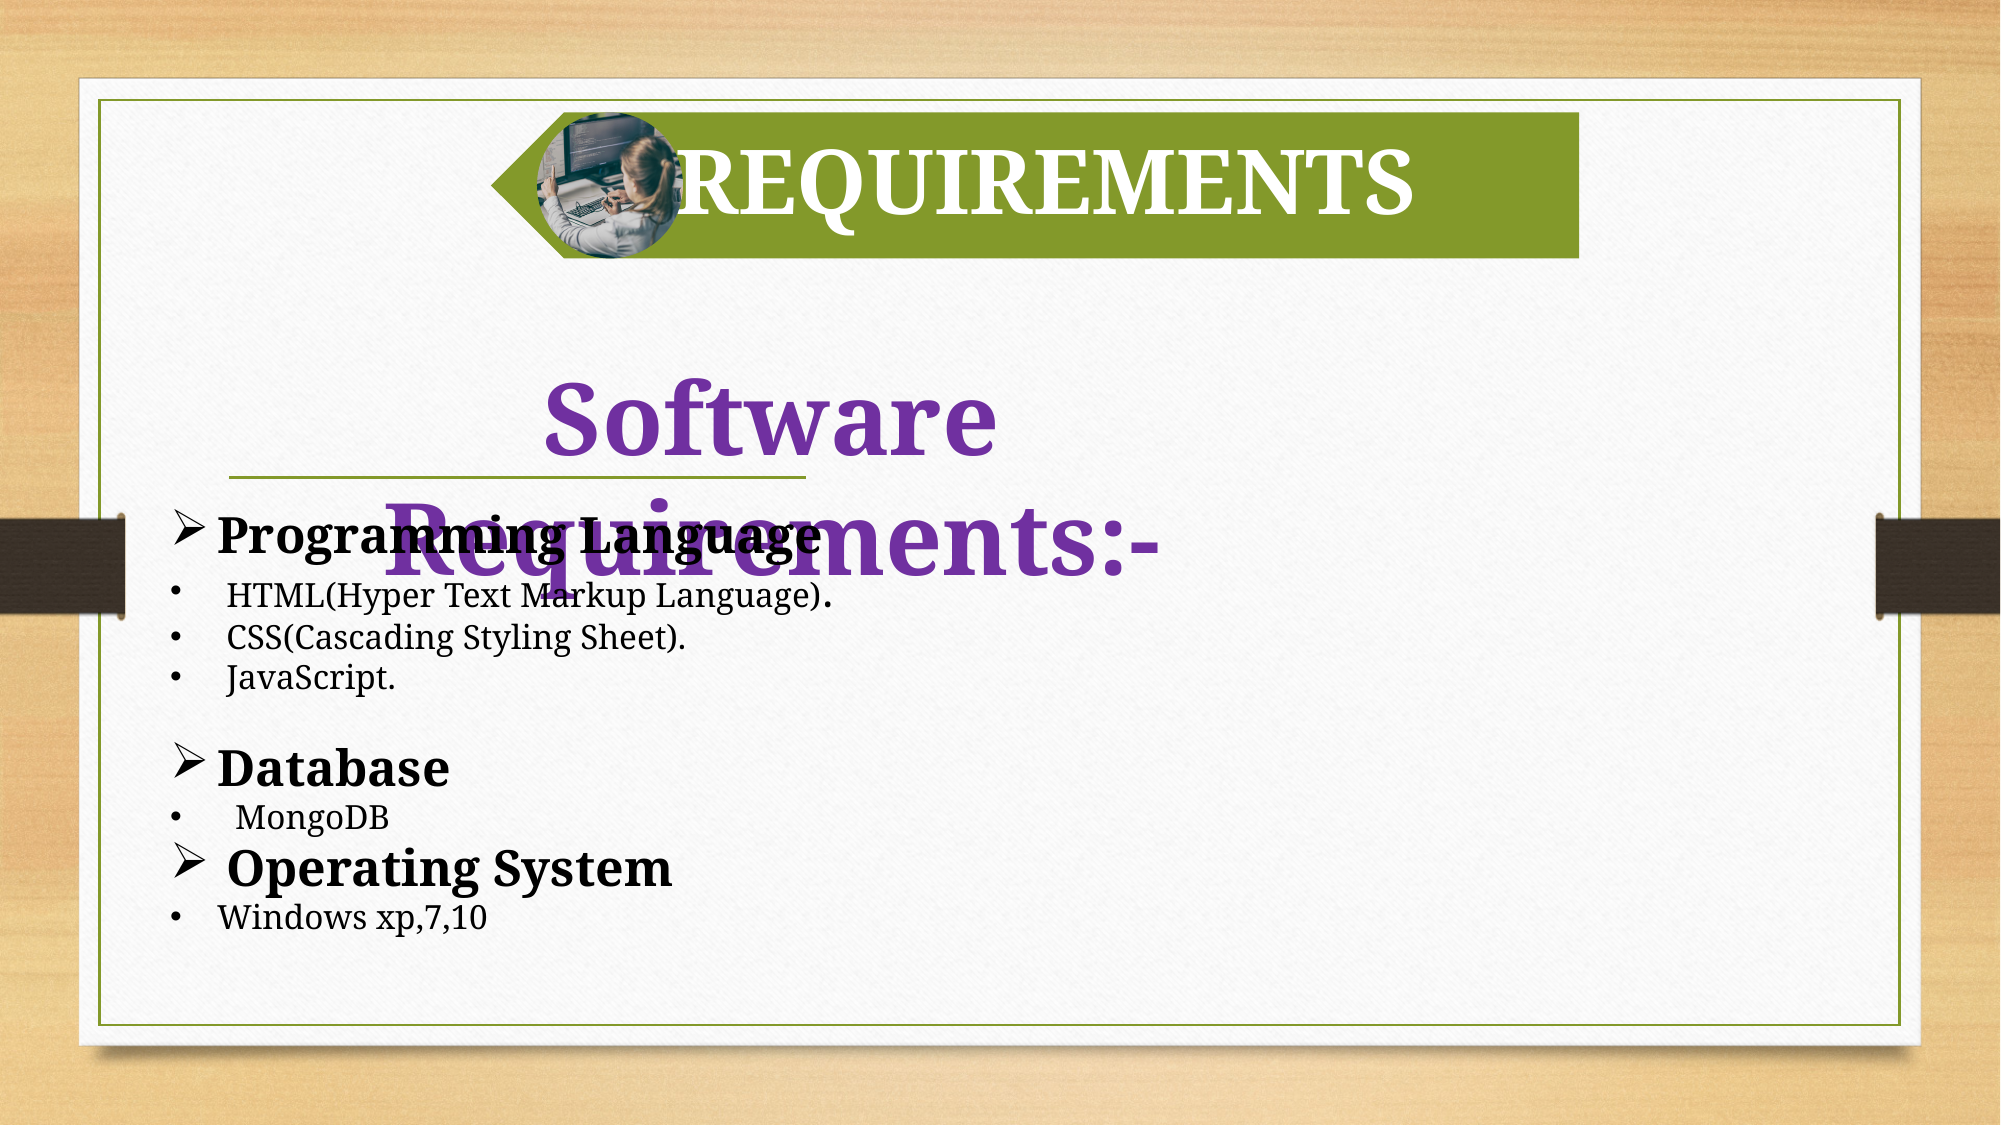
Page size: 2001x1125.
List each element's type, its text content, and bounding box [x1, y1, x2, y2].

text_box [382, 112, 1688, 259]
picture [0, 0, 2001, 1125]
list Software Requirements:- [184, 347, 1360, 423]
text_box Programming Language HTML(Hyper Text Markup Language). CSS(Cascading Styling Sheet). JavaScript. Database MongoDB Operating System Windows xp,7,10 [155, 496, 1840, 984]
